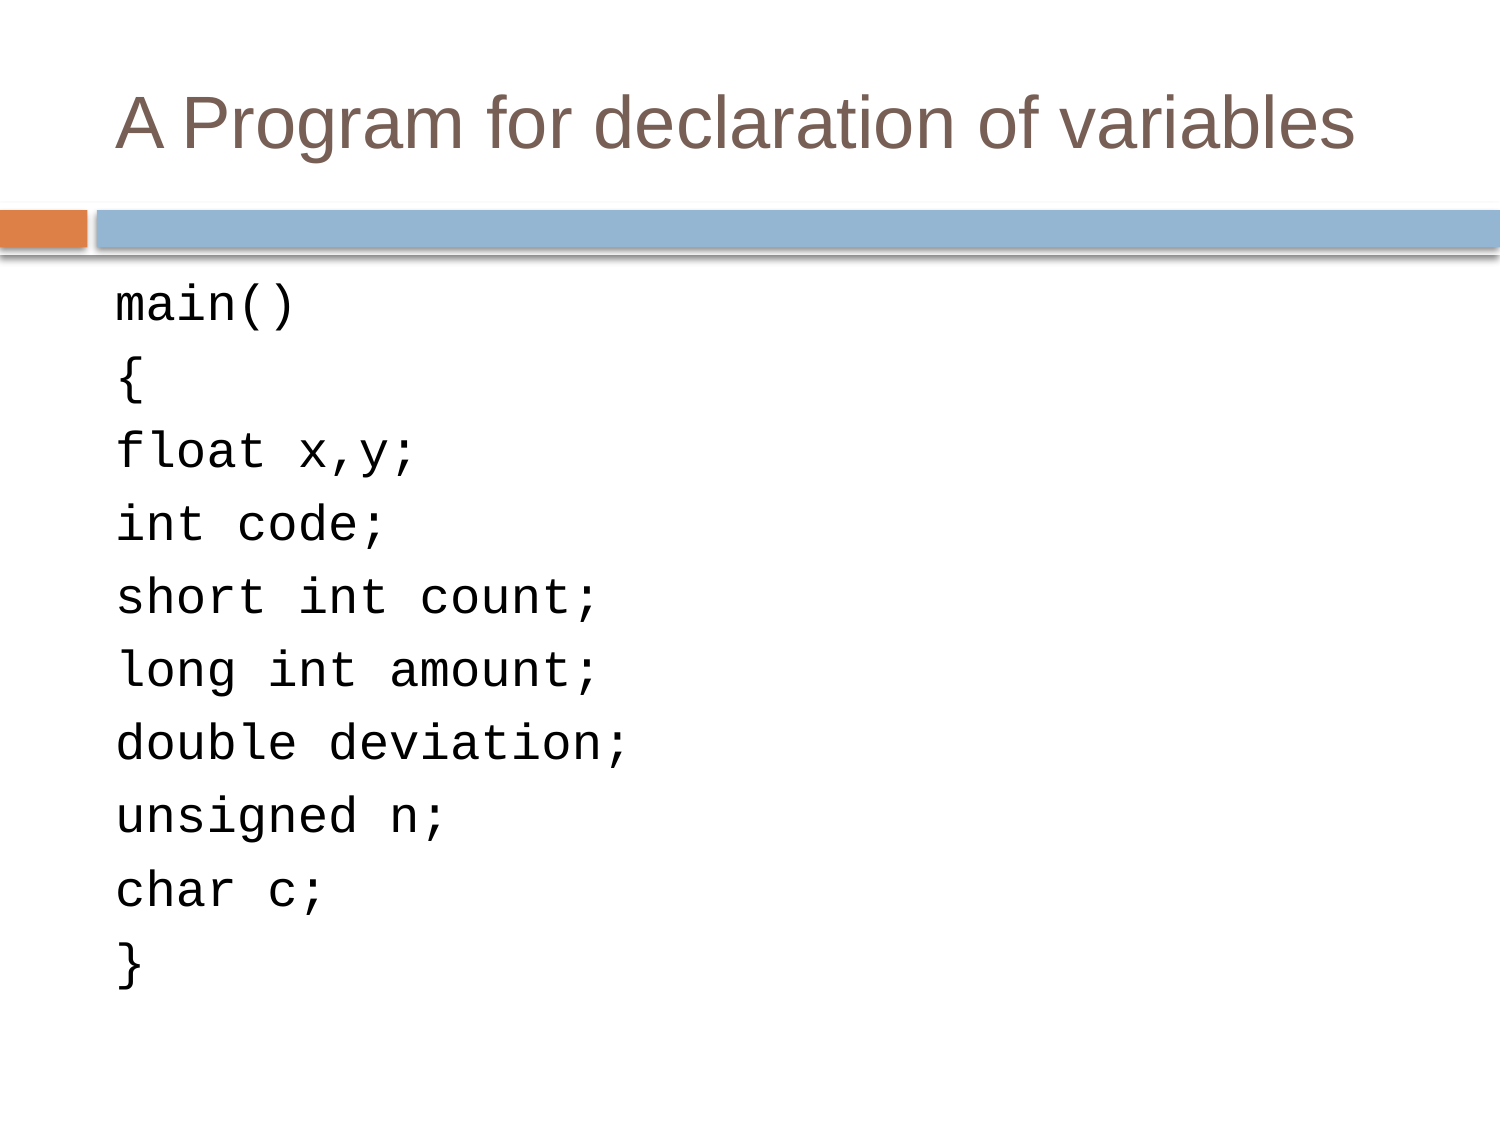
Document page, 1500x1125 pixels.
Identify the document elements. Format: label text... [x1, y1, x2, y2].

list main() { float x,y; int code; short int count; long int amount; double deviation; unsigned n; char c; } [100, 262, 1438, 1000]
title A Program for declaration of variables [100, 37, 1438, 200]
